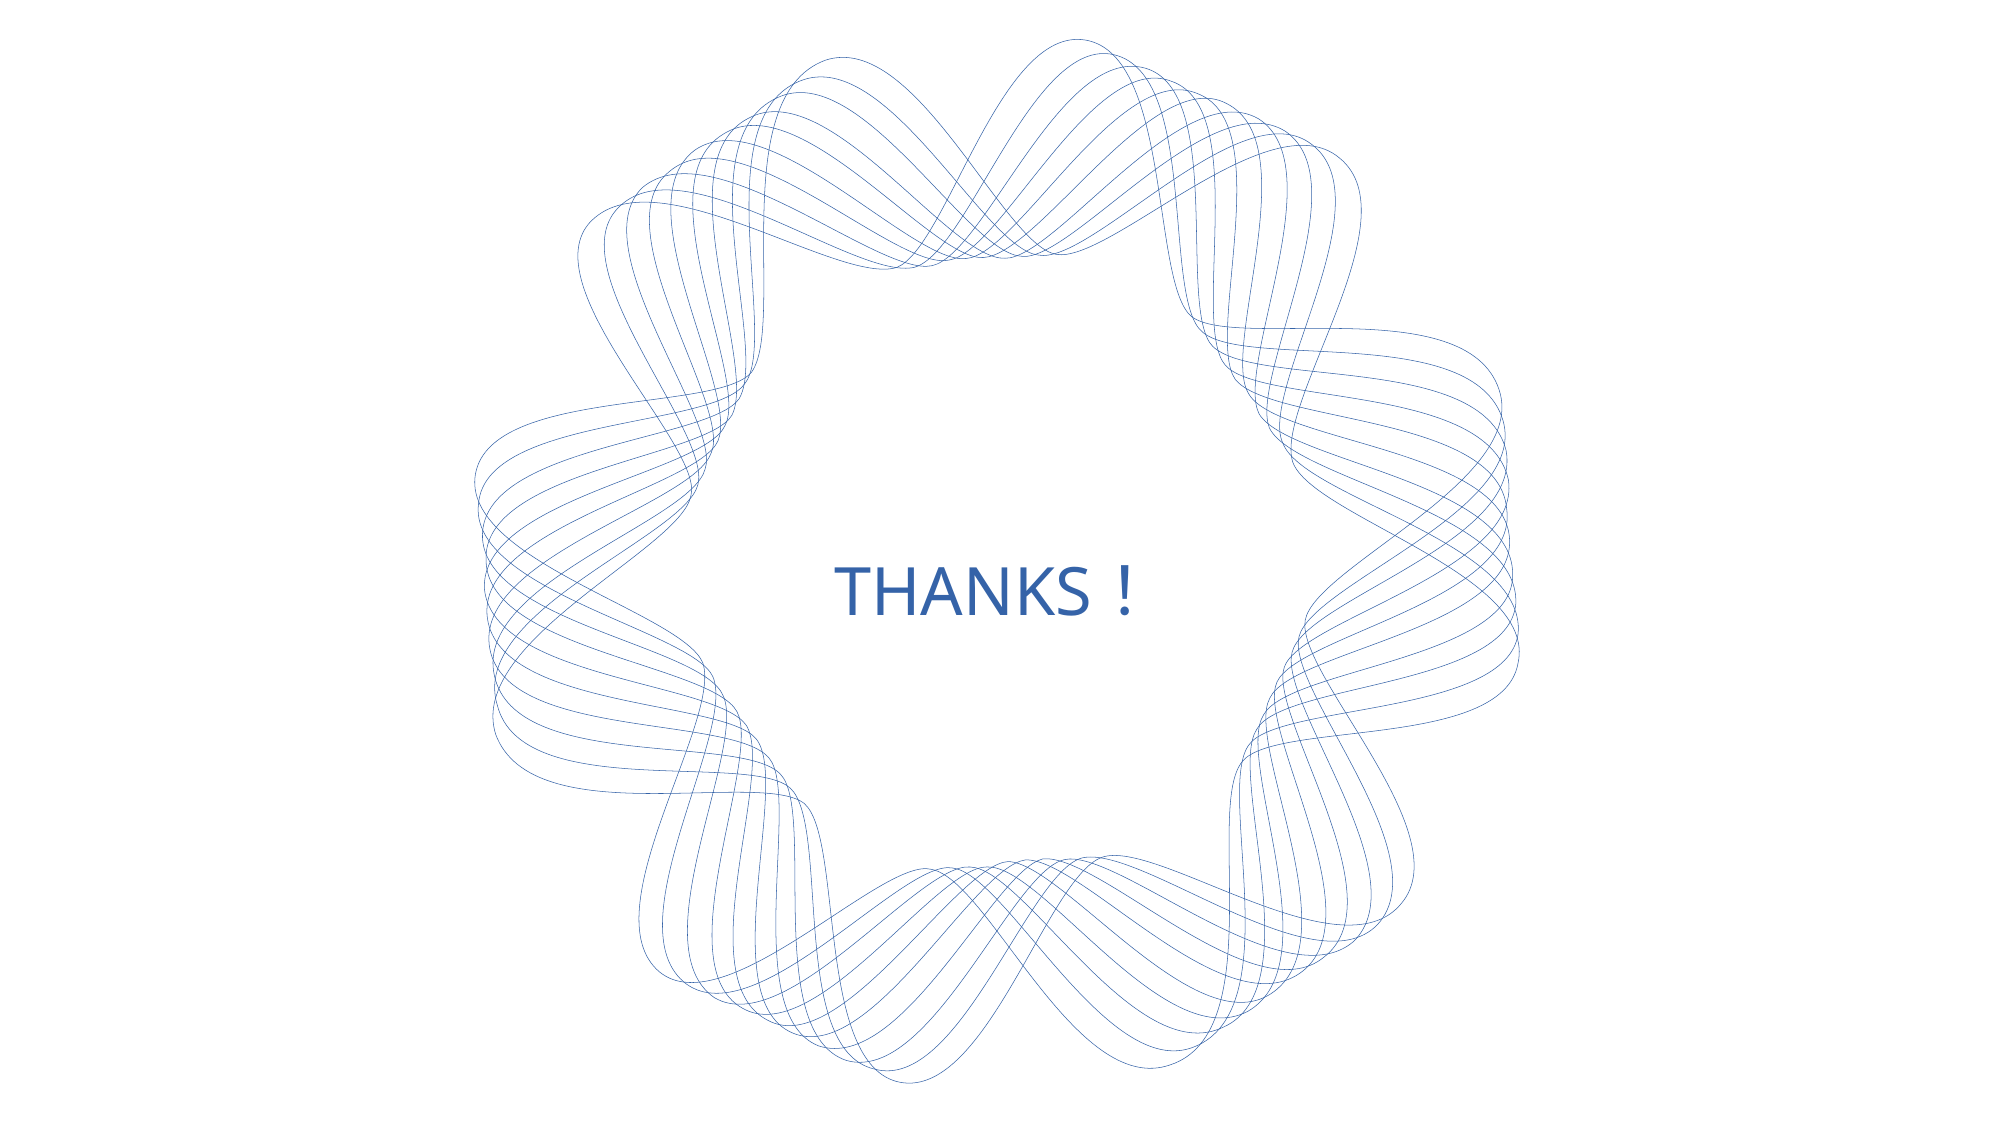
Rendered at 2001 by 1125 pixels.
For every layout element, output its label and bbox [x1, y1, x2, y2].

text_box [468, 33, 1532, 1092]
